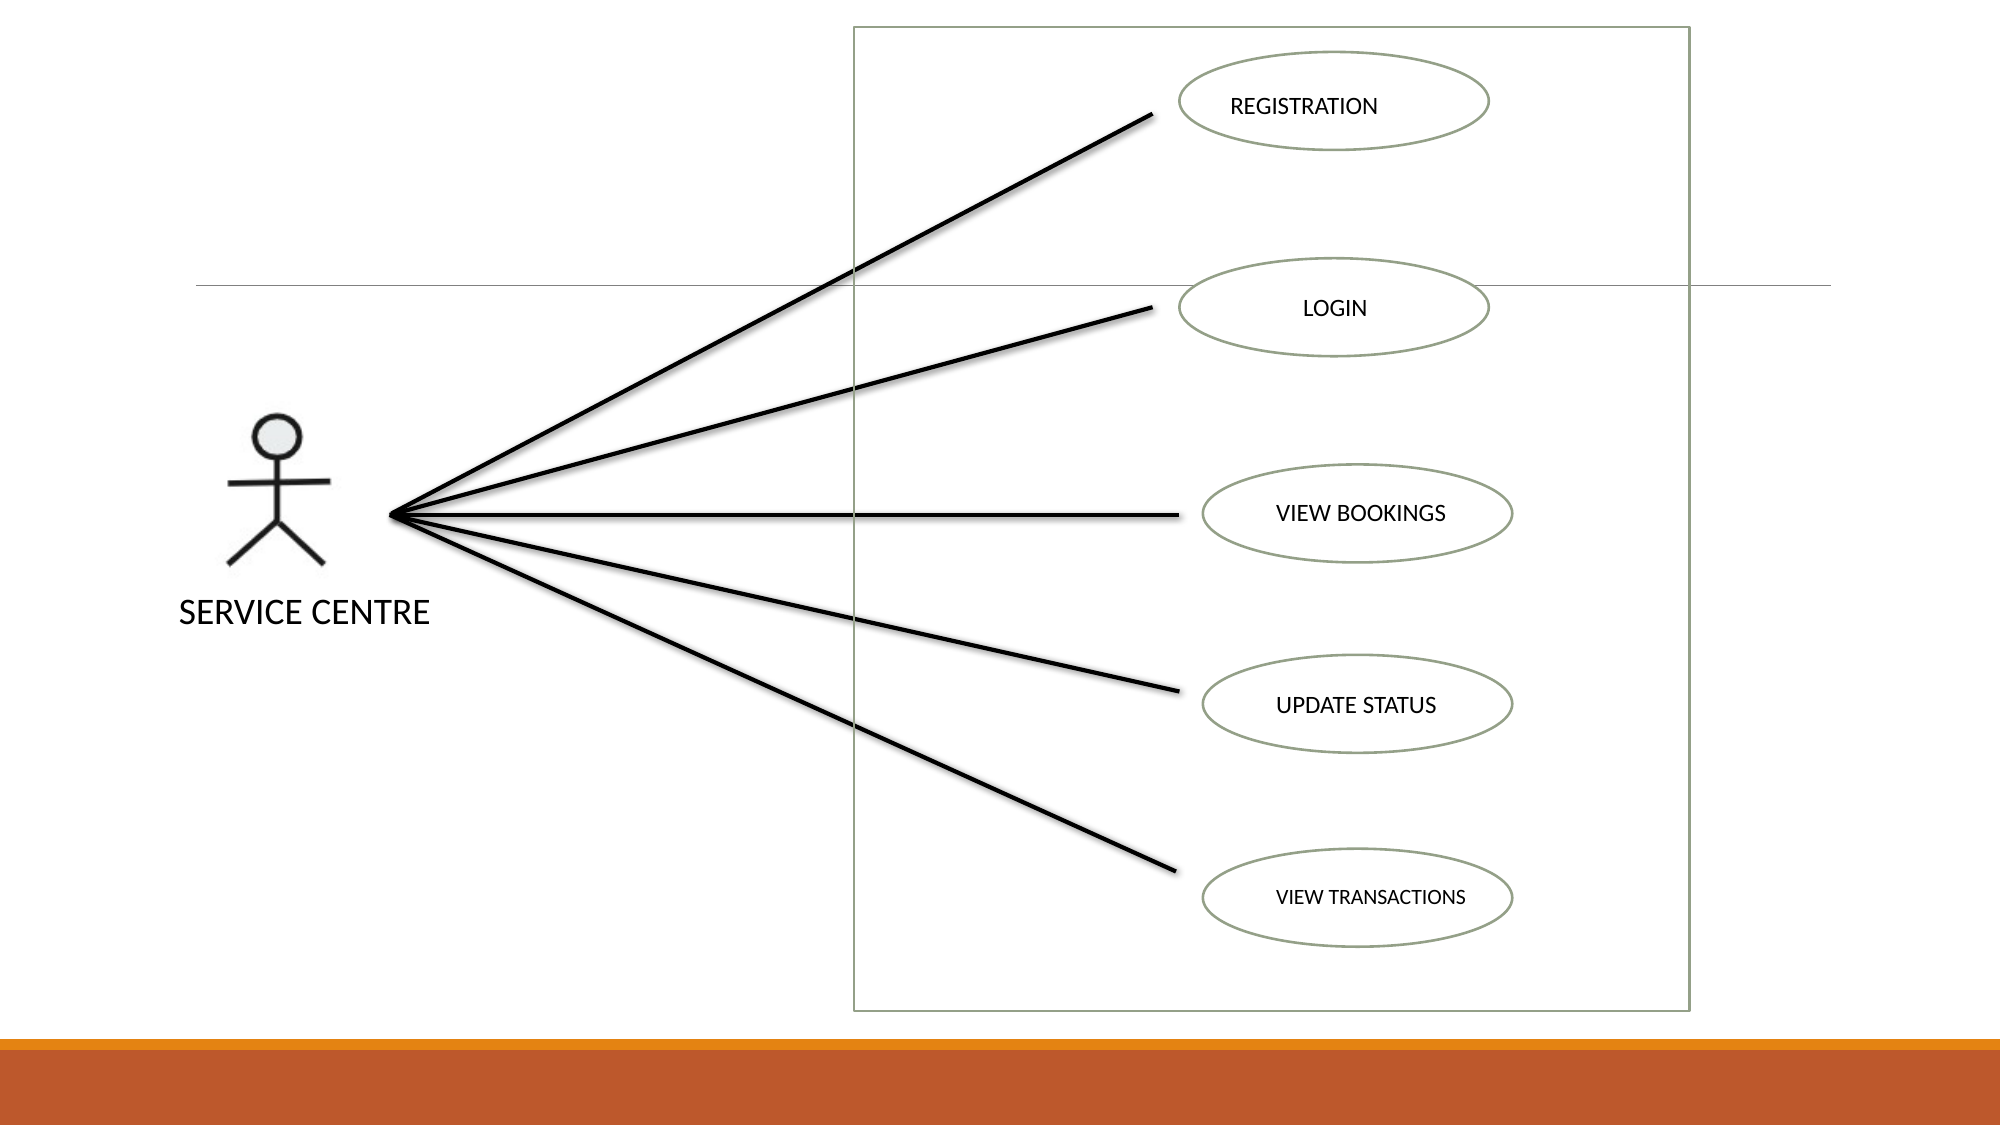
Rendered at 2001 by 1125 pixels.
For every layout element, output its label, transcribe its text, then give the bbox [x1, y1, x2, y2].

text_box SERVICE CENTRE [163, 579, 385, 640]
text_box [389, 306, 1154, 512]
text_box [391, 113, 1154, 304]
picture [190, 388, 366, 588]
text_box [853, 26, 1691, 1012]
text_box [389, 514, 1177, 873]
